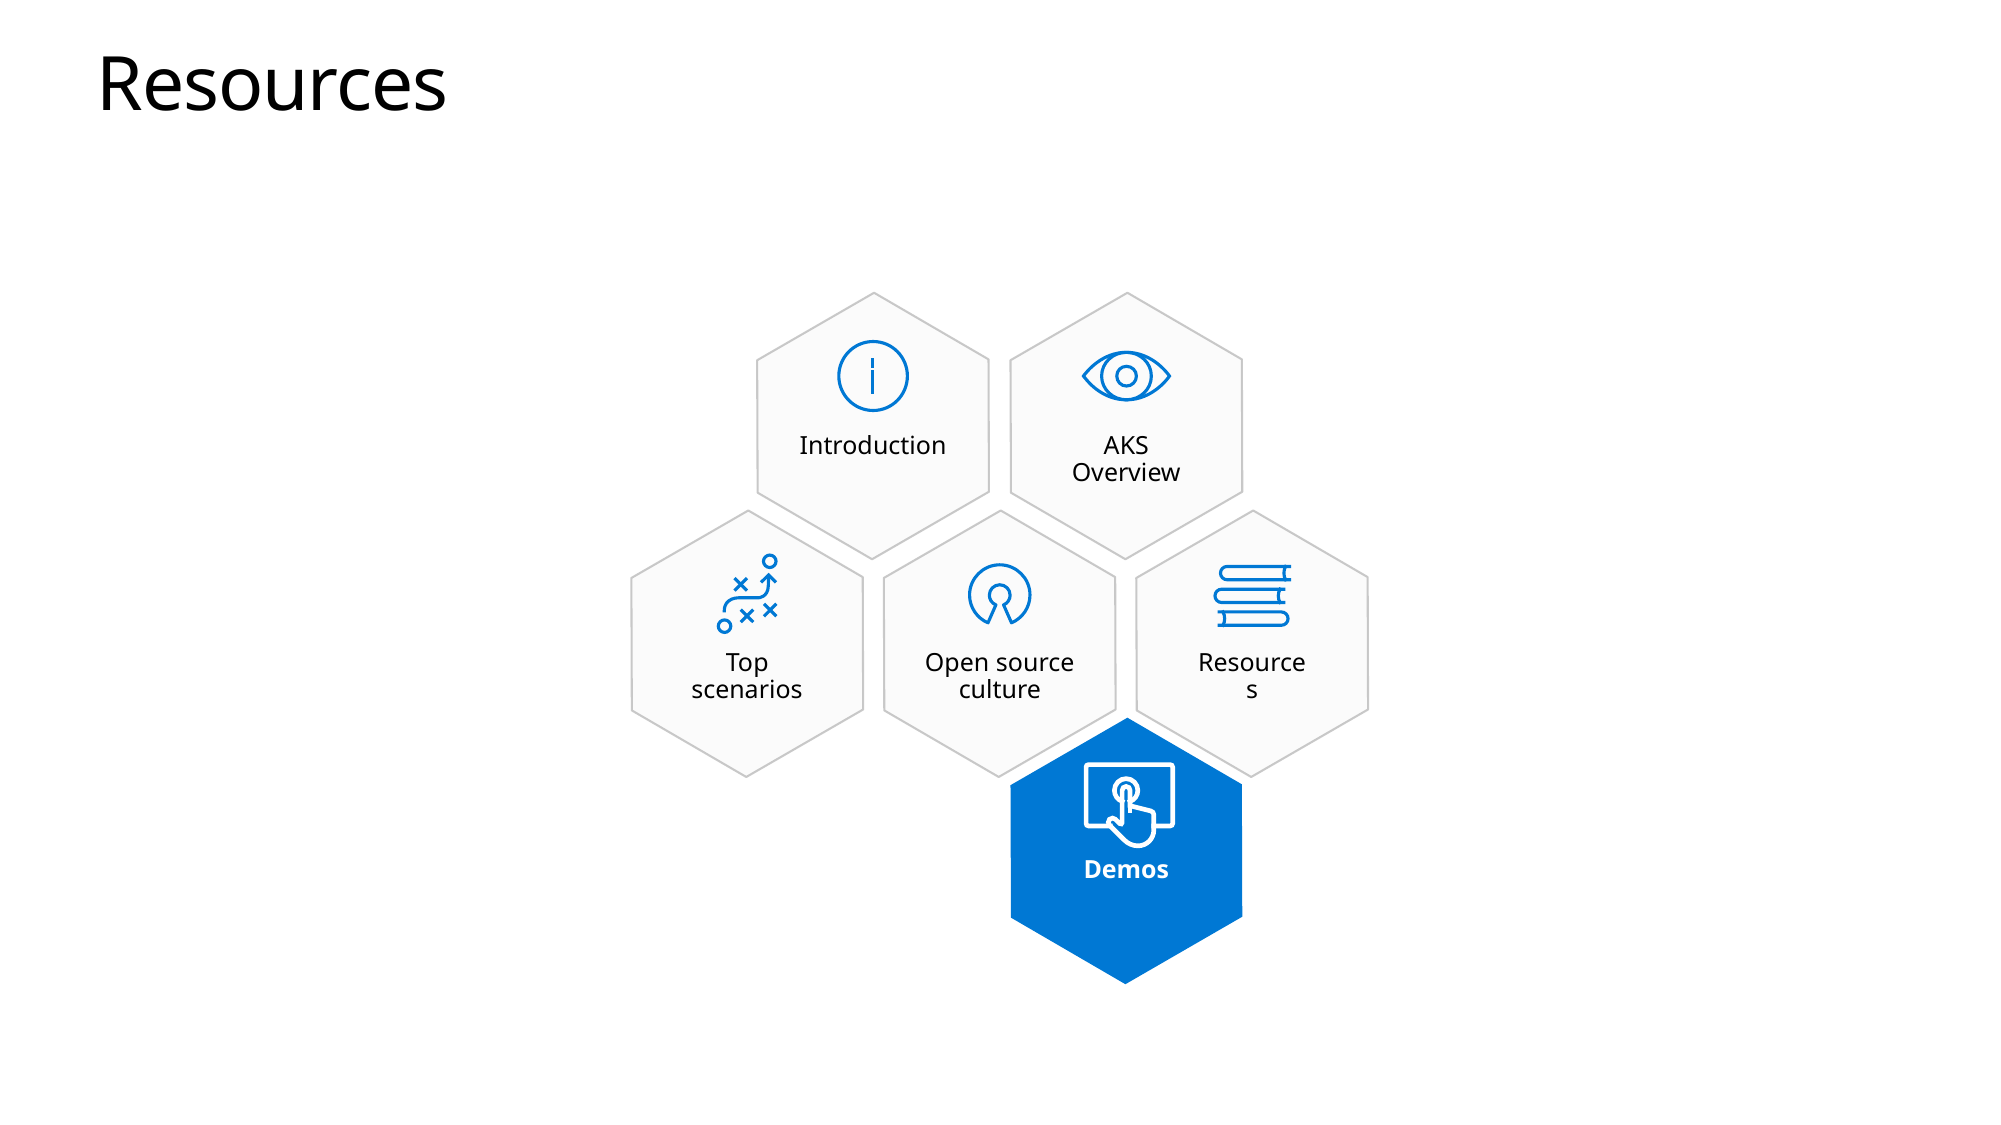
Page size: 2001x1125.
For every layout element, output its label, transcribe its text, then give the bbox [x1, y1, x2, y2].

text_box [613, 528, 881, 759]
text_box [1118, 528, 1386, 759]
text_box Open source culture [901, 642, 1099, 712]
text_box Resources [96, 35, 1904, 126]
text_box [1007, 310, 1261, 542]
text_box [739, 310, 1007, 542]
text_box [968, 564, 1031, 624]
text_box [883, 542, 1117, 774]
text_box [992, 735, 1261, 967]
